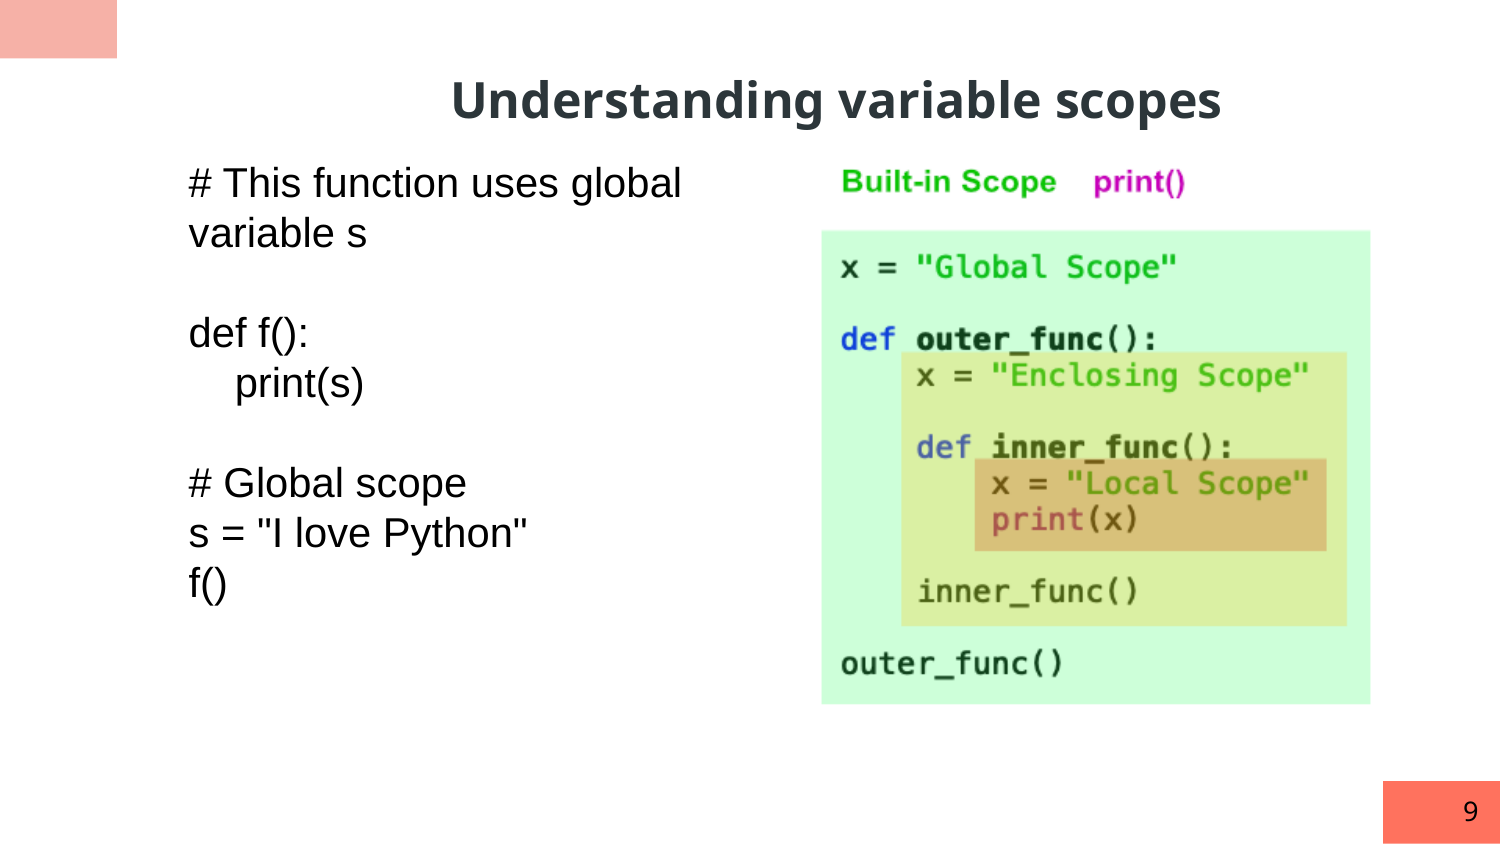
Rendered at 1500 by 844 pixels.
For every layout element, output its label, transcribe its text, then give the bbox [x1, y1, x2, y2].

text_box # This function uses global variable s def f(): print(s) # Global scope s = "I love Python" f() [173, 148, 683, 614]
picture [688, 137, 1500, 781]
slide_number 9 [1403, 790, 1494, 844]
title Understanding variable scopes [148, 17, 1500, 149]
